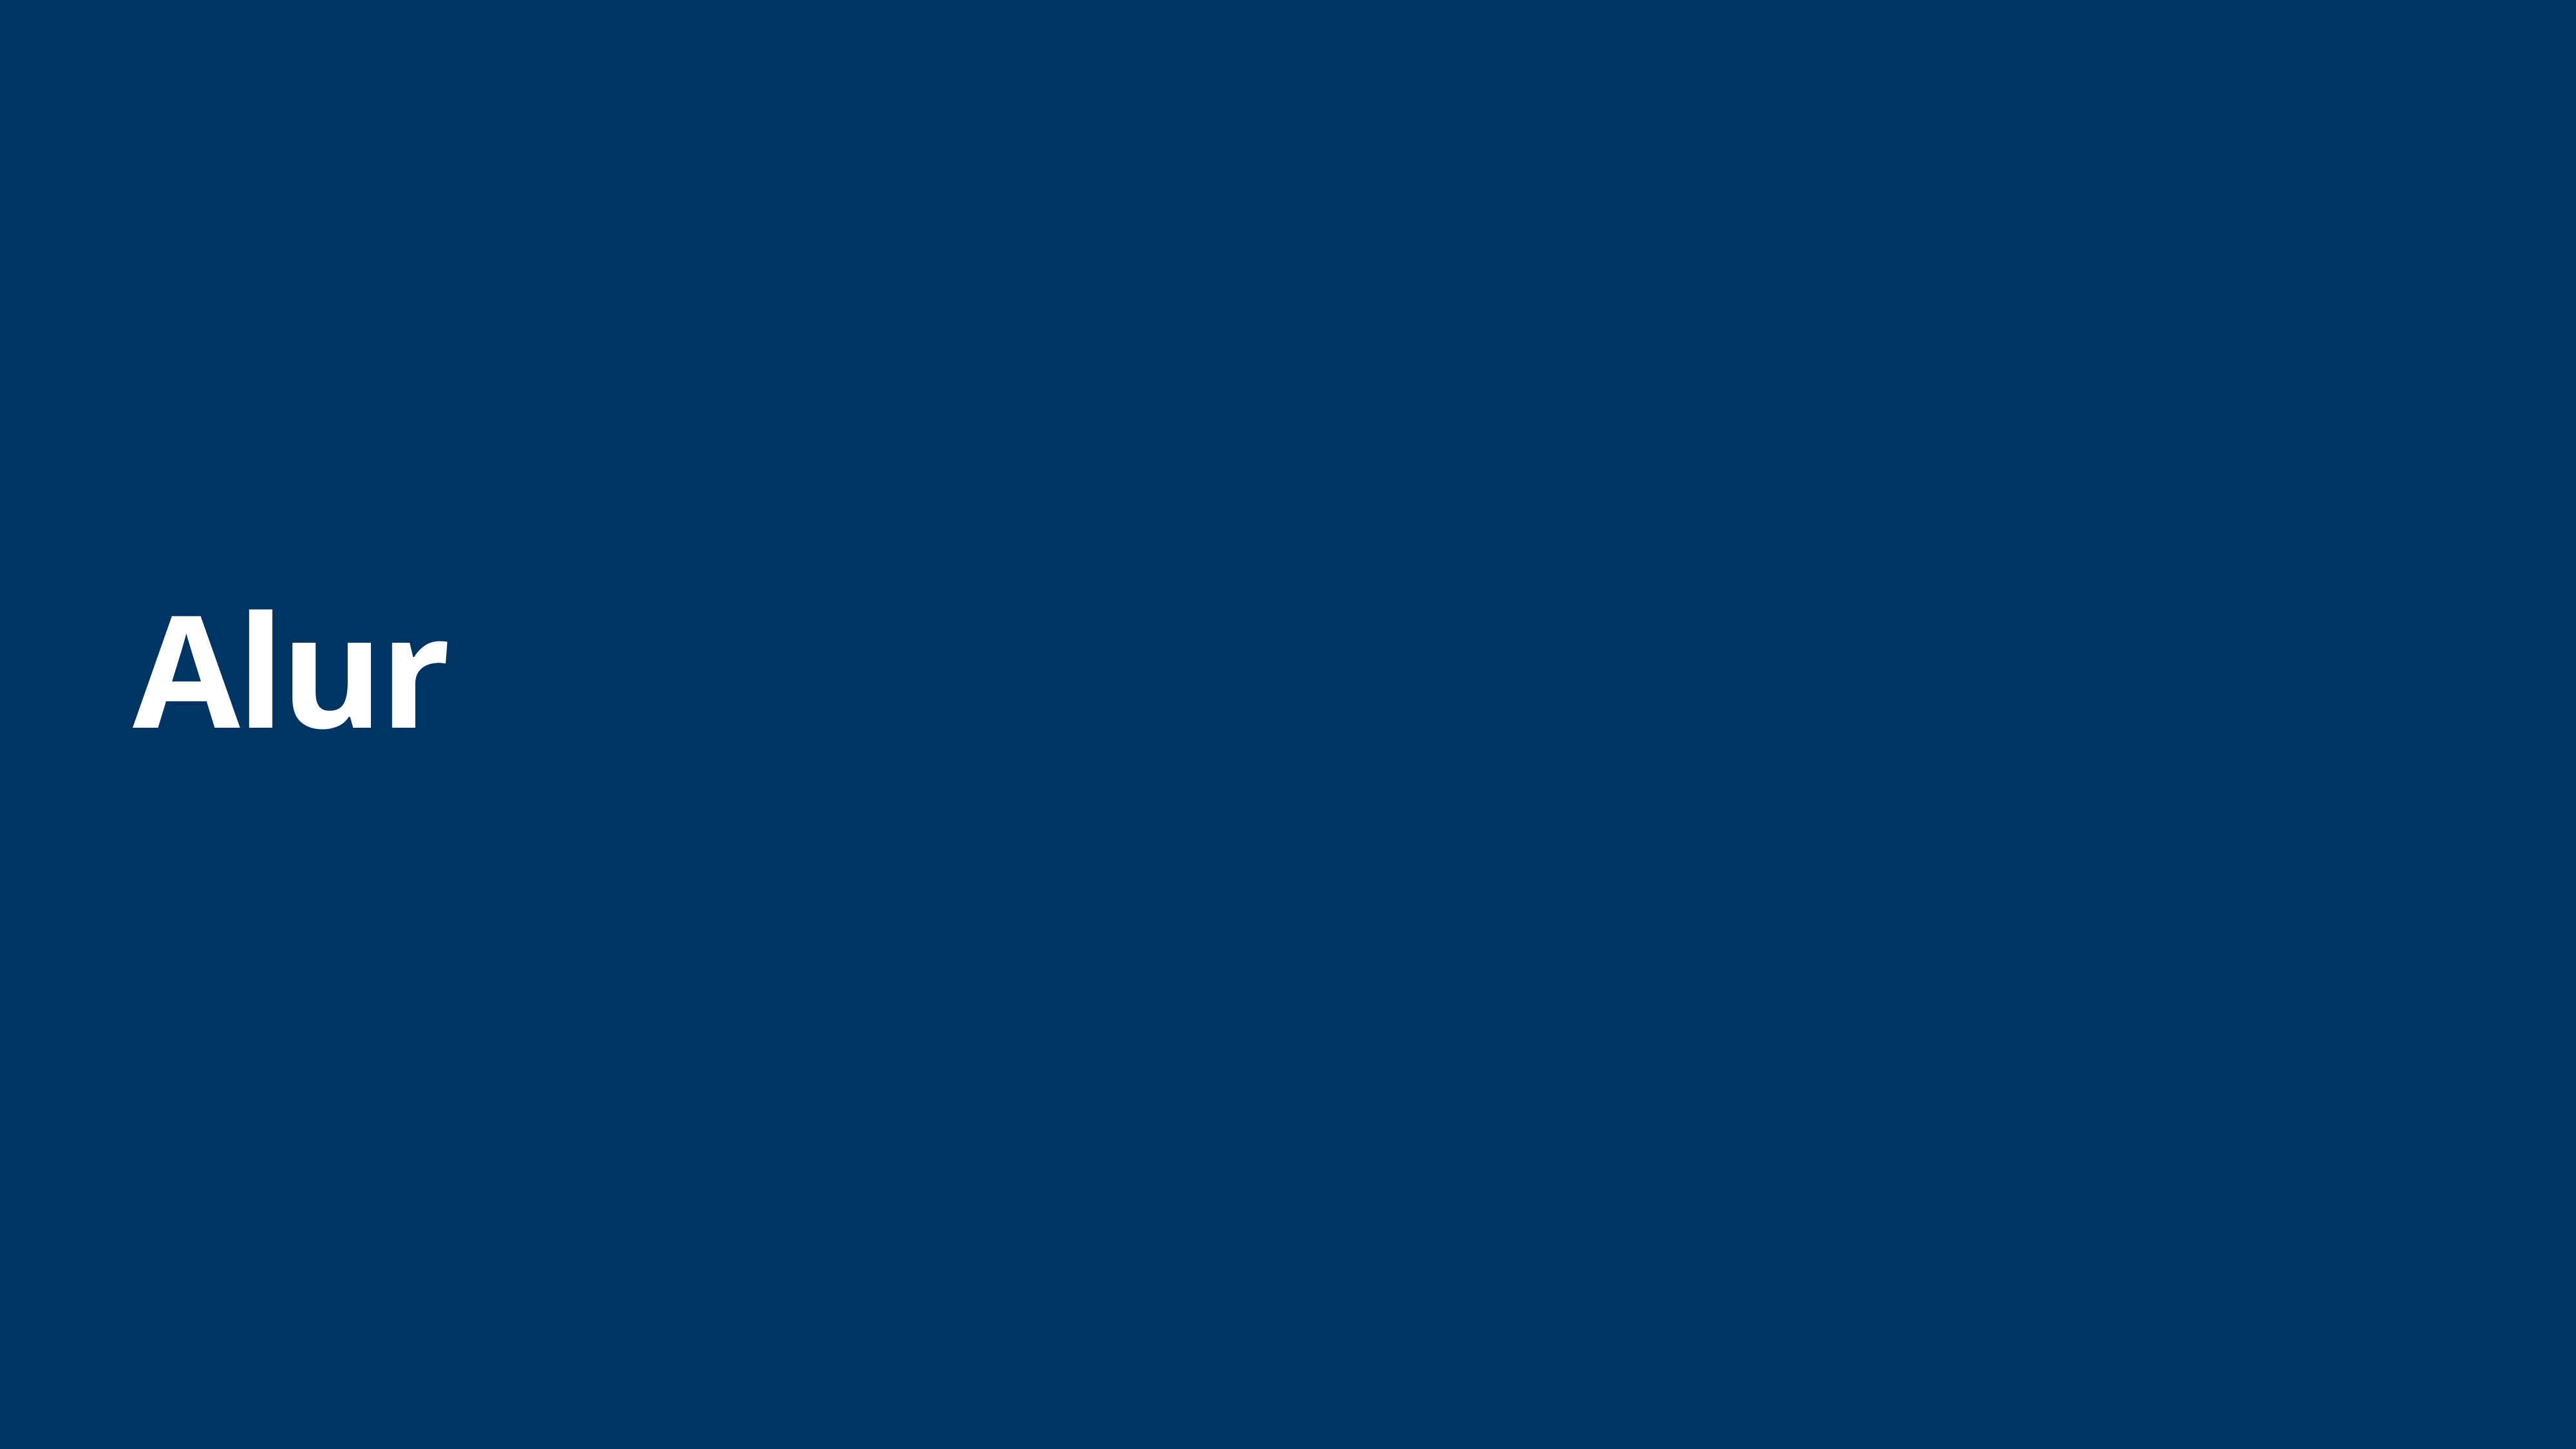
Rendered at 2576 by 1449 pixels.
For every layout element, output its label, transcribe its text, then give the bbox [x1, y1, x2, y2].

title Alur [127, 271, 2449, 764]
